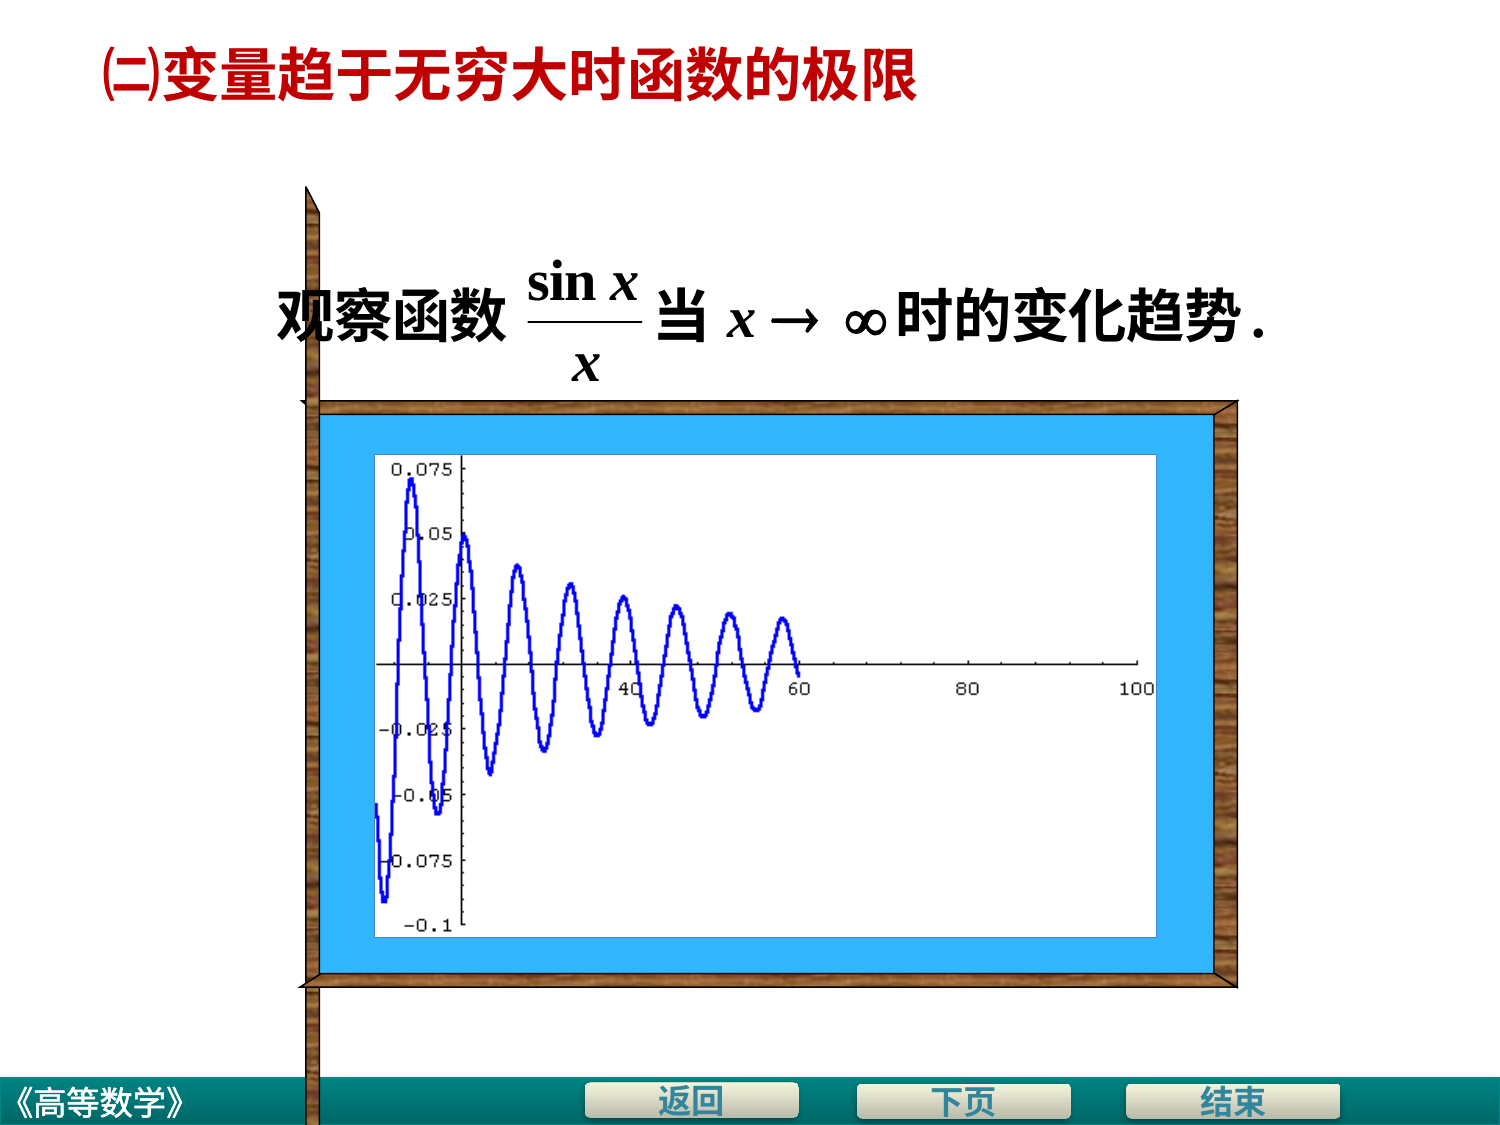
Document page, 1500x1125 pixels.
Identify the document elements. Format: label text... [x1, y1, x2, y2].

picture [307, 988, 318, 1125]
picture [374, 454, 1157, 938]
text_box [299, 415, 1238, 988]
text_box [274, 249, 1268, 388]
picture [307, 388, 318, 399]
picture [307, 193, 318, 249]
text_box ㈡变量趋于无穷大时函数的极限 [87, 31, 987, 116]
